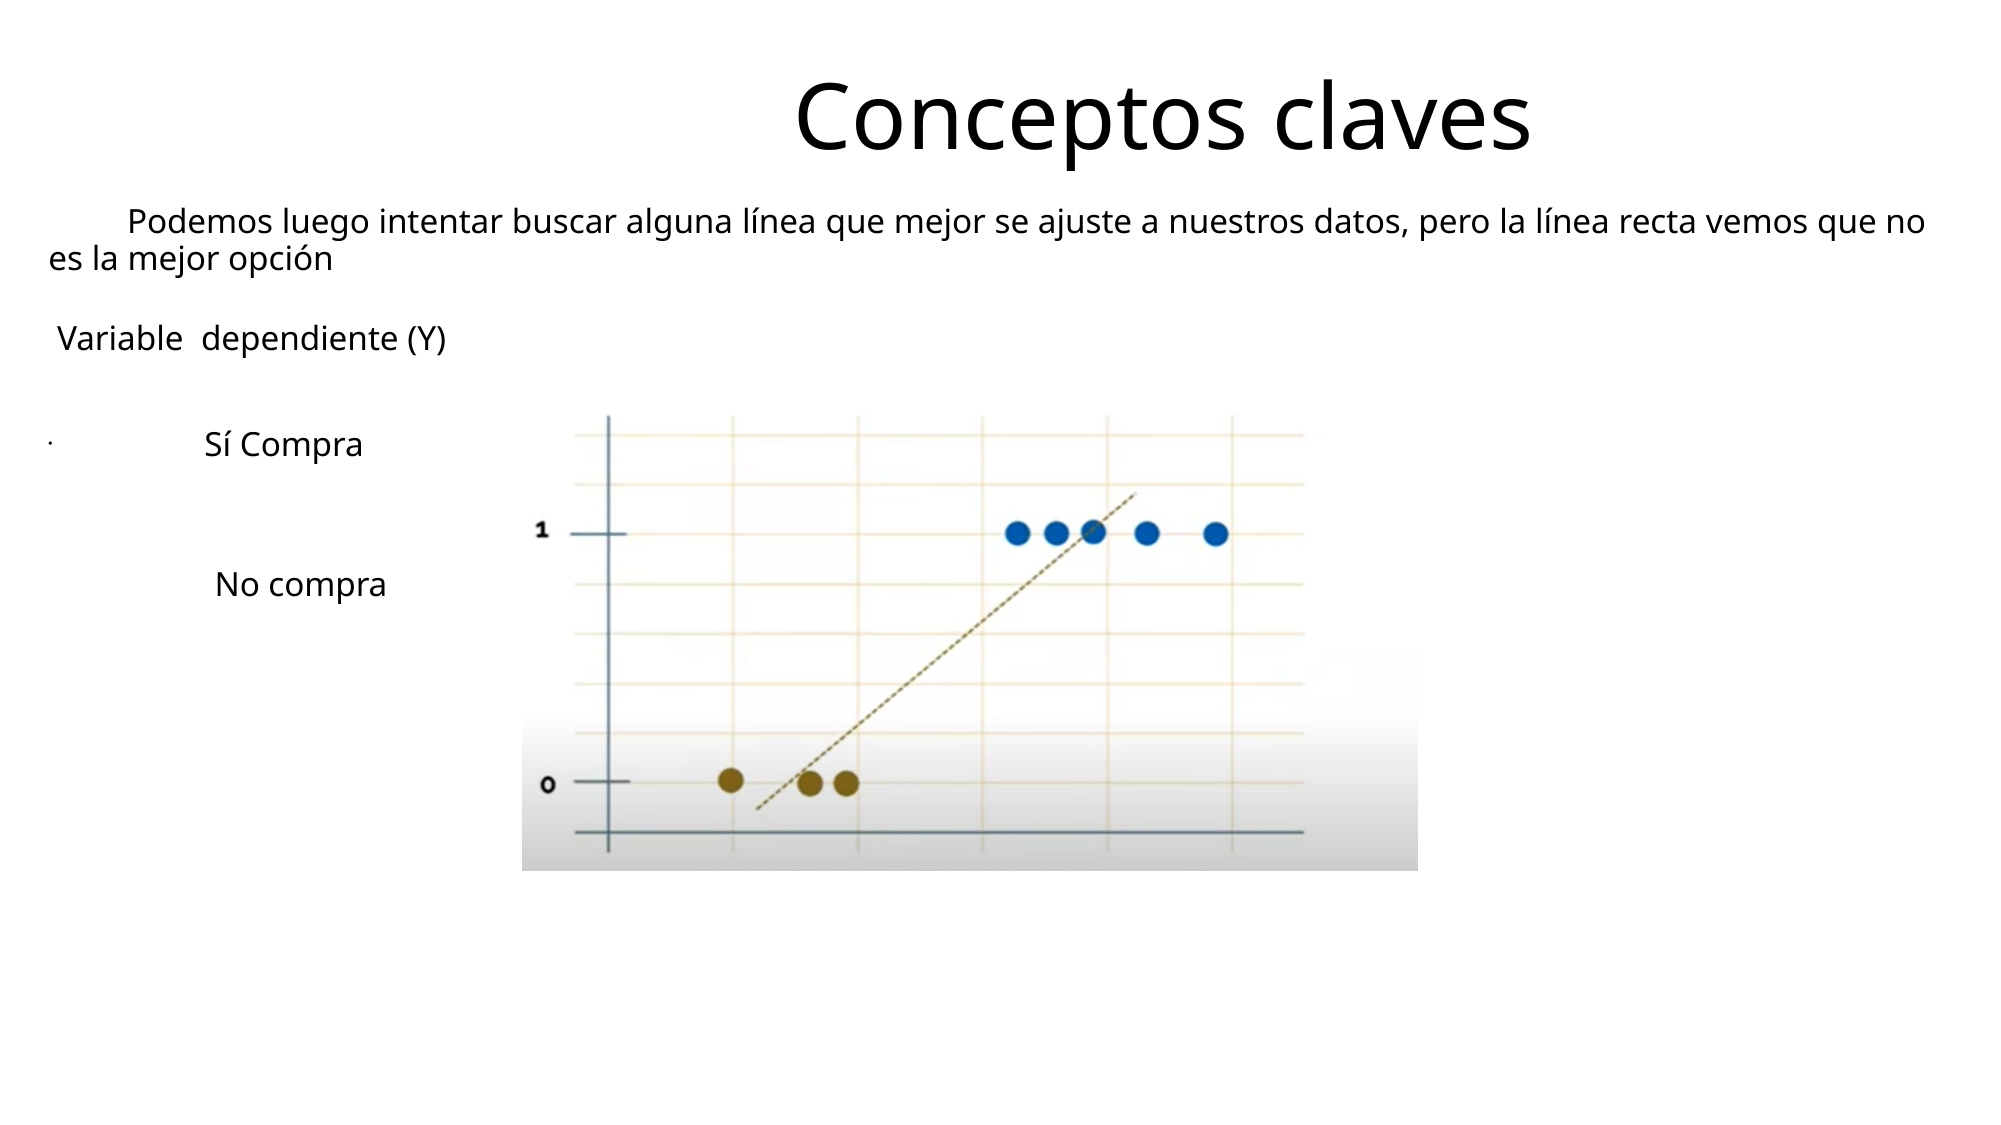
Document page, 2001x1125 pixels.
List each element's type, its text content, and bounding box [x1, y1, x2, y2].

title Conceptos claves [137, 59, 1863, 179]
list Podemos luego intentar buscar alguna línea que mejor se ajuste a nuestros datos, pero la línea recta vemos que no es la mejor opción Variable dependiente (Y) Sí Compra No compra Minutos que pasan las personas en la tienda Variable independiente (x) [33, 179, 1974, 1099]
picture [521, 407, 1419, 871]
